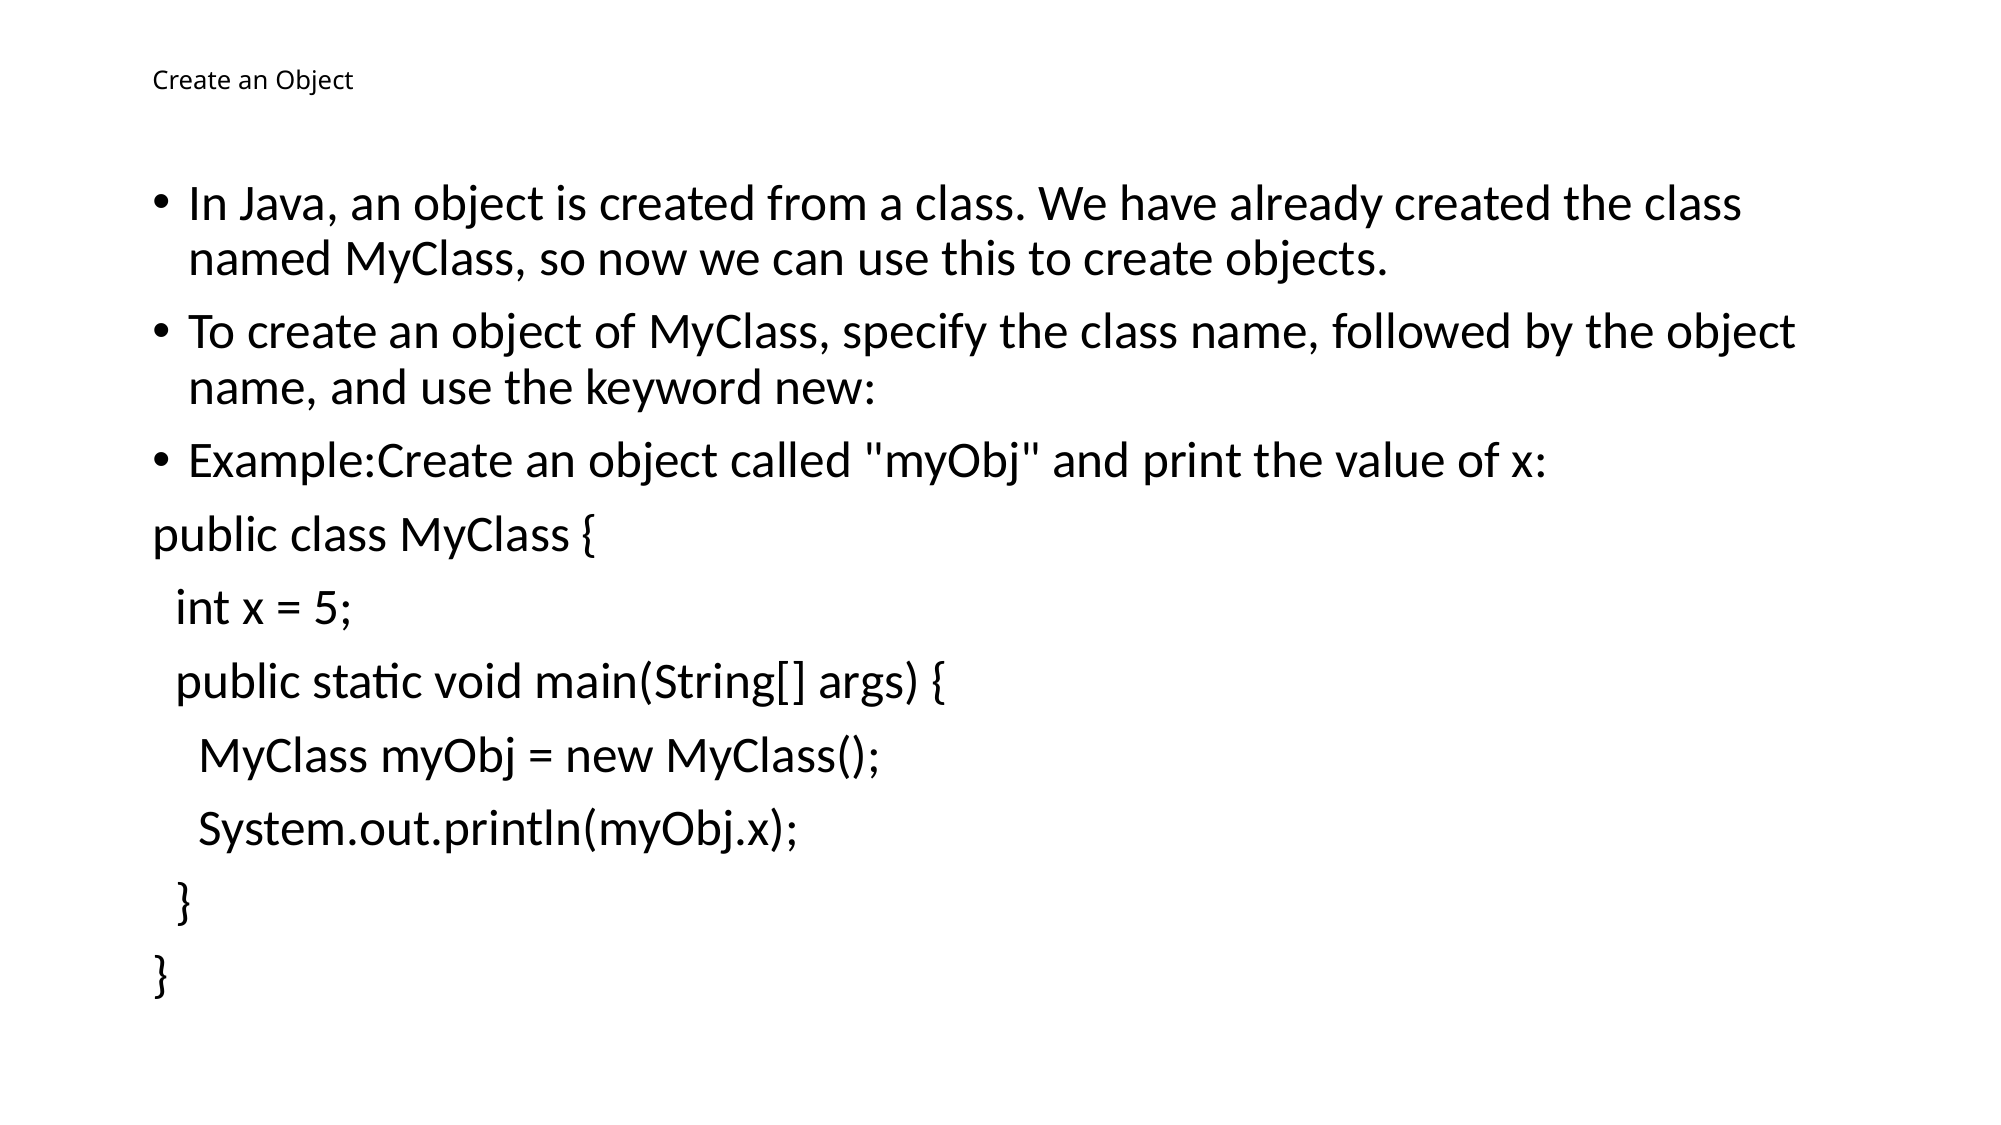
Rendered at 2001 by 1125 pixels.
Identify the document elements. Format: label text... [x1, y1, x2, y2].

list In Java, an object is created from a class. We have already created the class named MyClass, so now we can use this to create objects. To create an object of MyClass, specify the class name, followed by the object name, and use the keyword new: Example:Create an object called "myObj" and print the value of x: public class MyClass { int x = 5; public static void main(String[] args) { MyClass myObj = new MyClass(); System.out.println(myObj.x); } } [137, 168, 1863, 1014]
title Create an Object [137, 59, 1863, 103]
